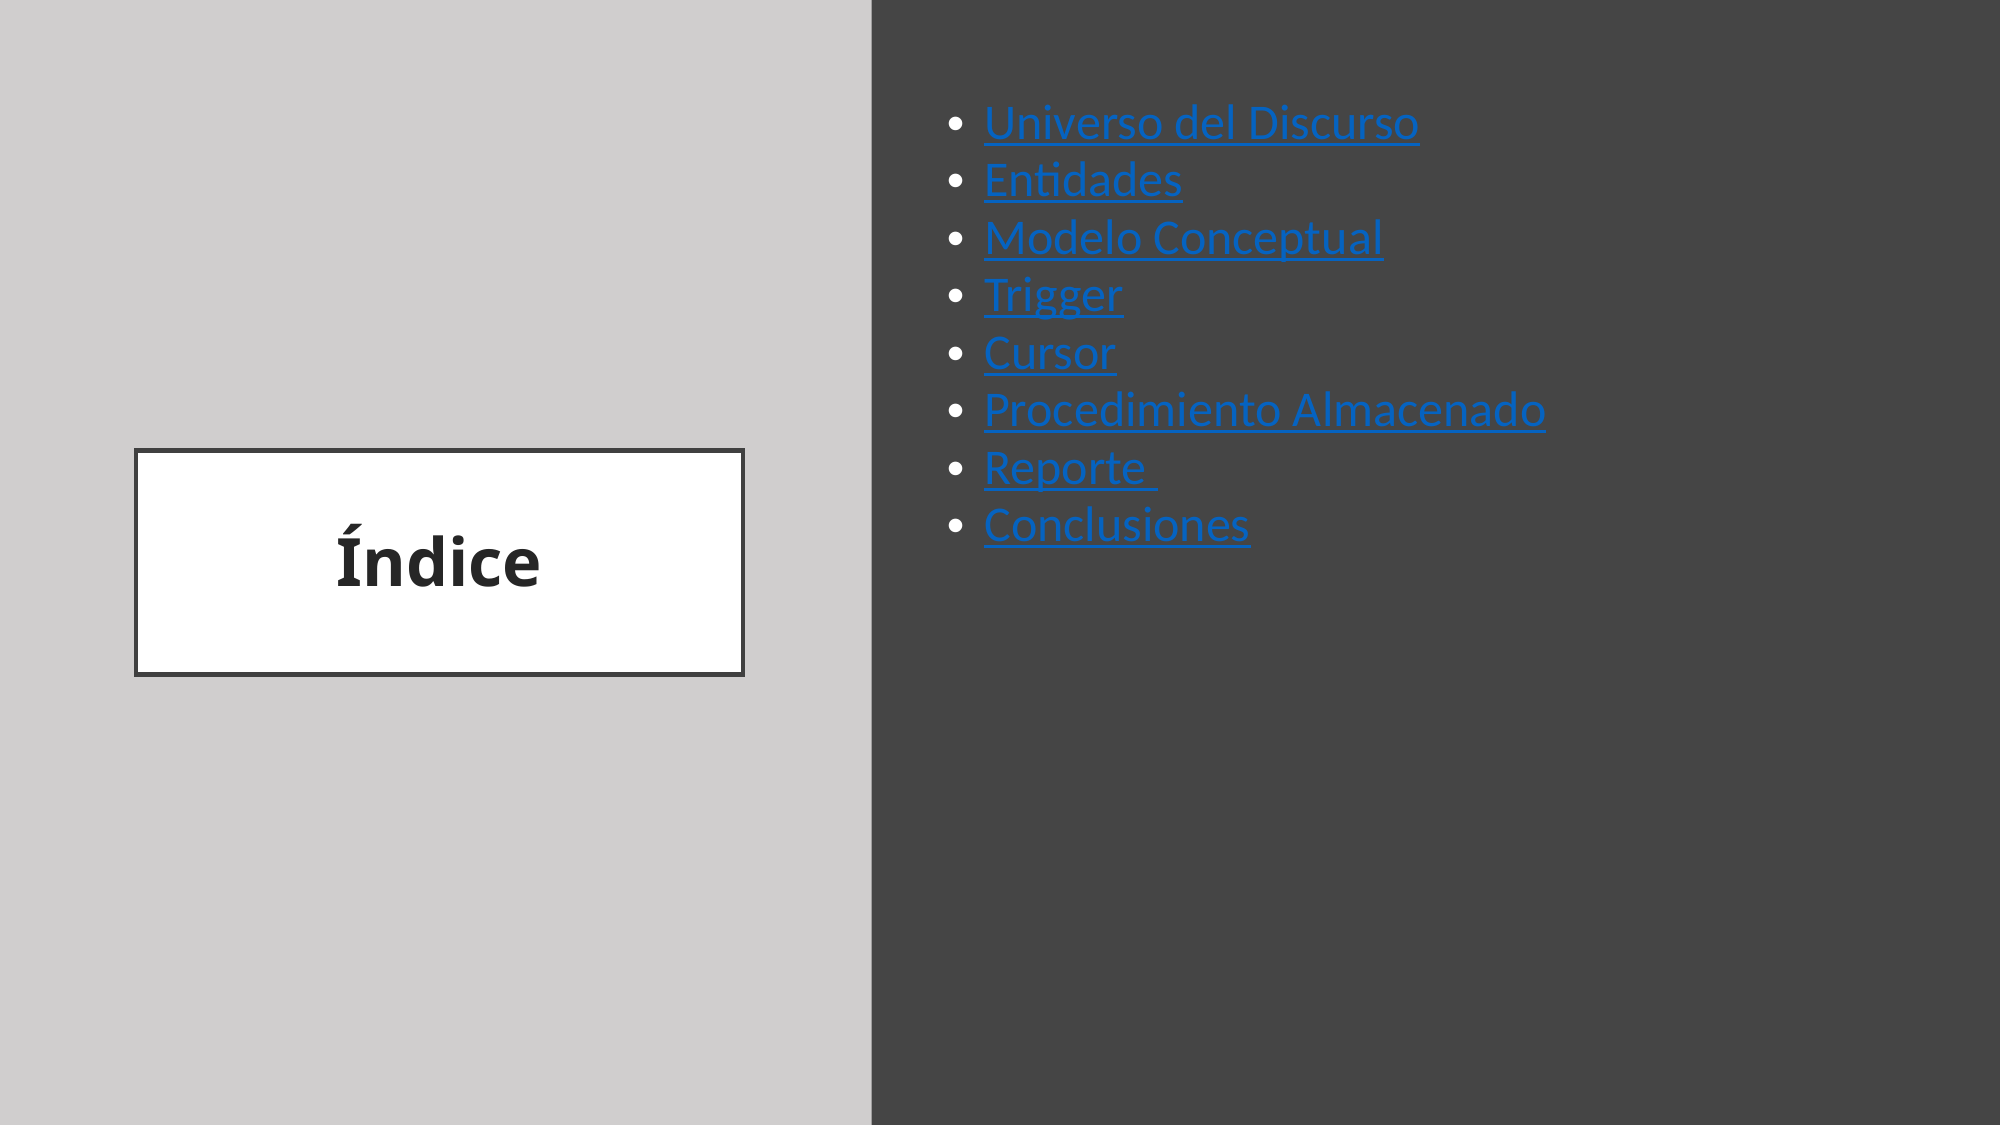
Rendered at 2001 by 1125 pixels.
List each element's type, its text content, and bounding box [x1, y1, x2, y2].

text_box [0, 0, 873, 1125]
text_box Universo del Discurso Entidades Modelo Conceptual Trigger Cursor Procedimiento Almacenado Reporte Conclusiones [913, 33, 1949, 1059]
title Índice [136, 450, 743, 675]
